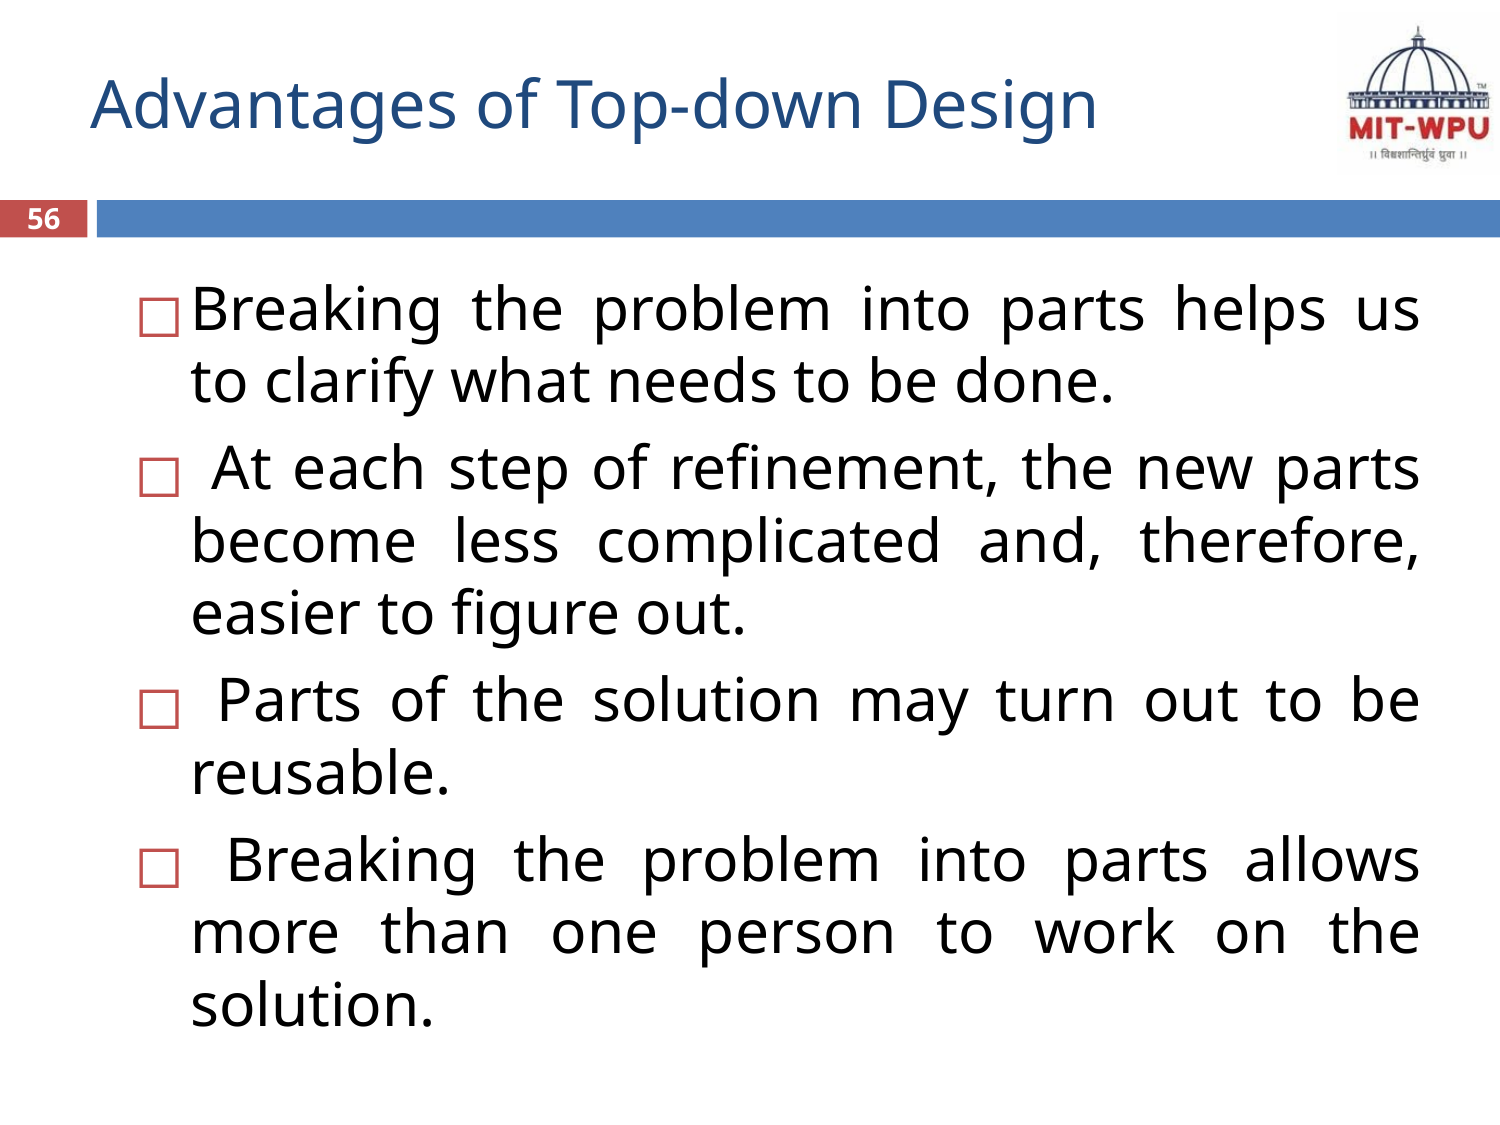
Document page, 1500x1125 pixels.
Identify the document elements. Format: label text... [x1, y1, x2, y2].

list Breaking the problem into parts helps us to clarify what needs to be done. At each step of refinement, the new parts become less complicated and, therefore, easier to figure out. Parts of the solution may turn out to be reusable. Breaking the problem into parts allows more than one person to work on the solution. [100, 262, 1438, 1025]
slide_number 56 [0, 200, 88, 241]
picture [1337, 12, 1500, 175]
title Advantages of Top-down Design [75, 37, 1413, 166]
